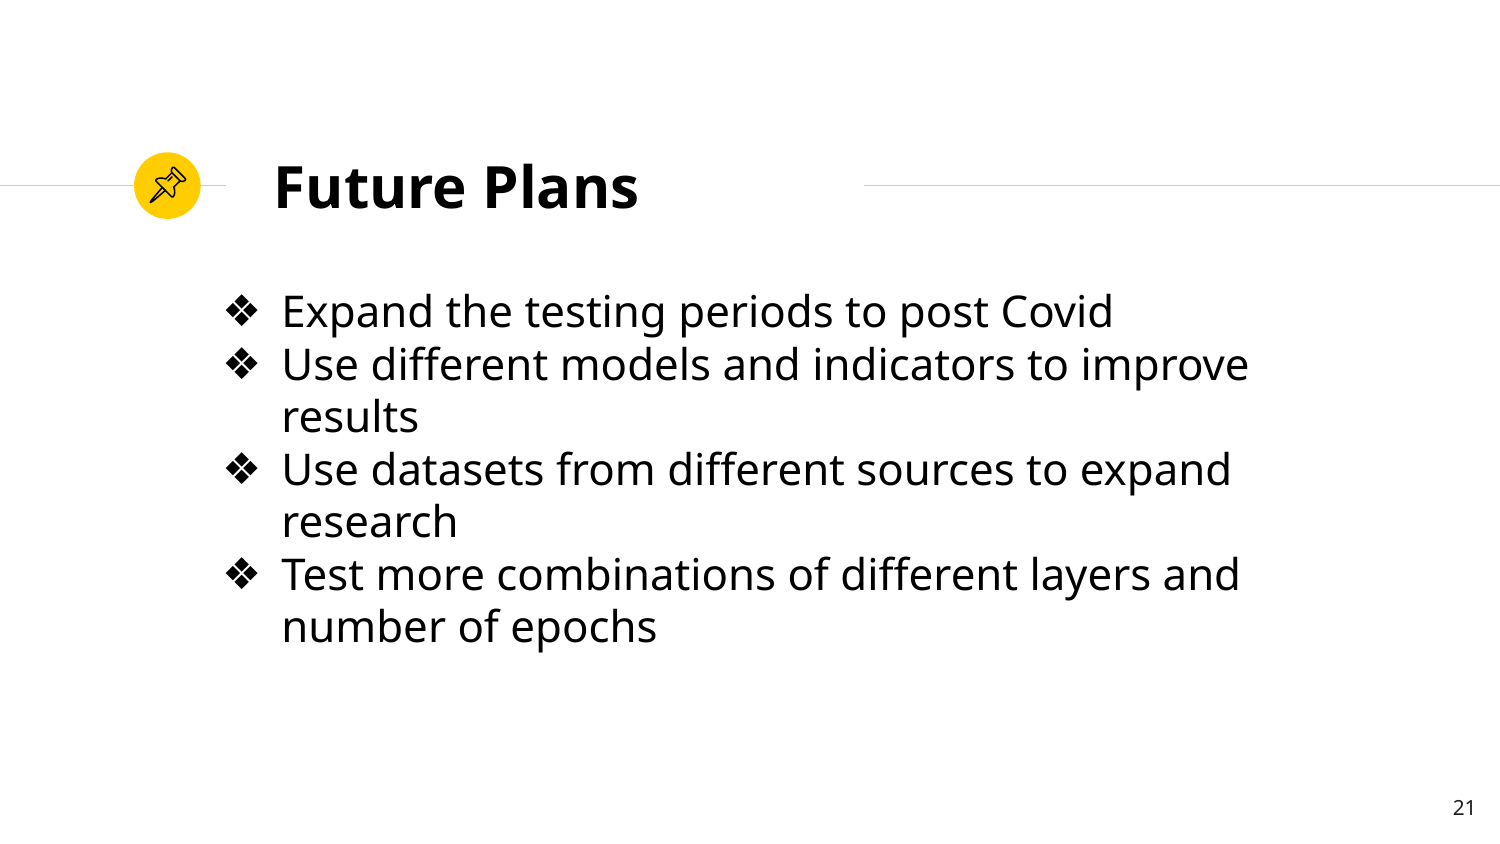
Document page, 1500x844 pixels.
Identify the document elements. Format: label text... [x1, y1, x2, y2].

title Future Plans [258, 149, 661, 221]
slide_number 21 [1401, 779, 1492, 844]
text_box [150, 166, 186, 203]
list Expand the testing periods to post Covid Use different models and indicators to improve results Use datasets from different sources to expand research Test more combinations of different layers and number of epochs [191, 268, 1309, 780]
